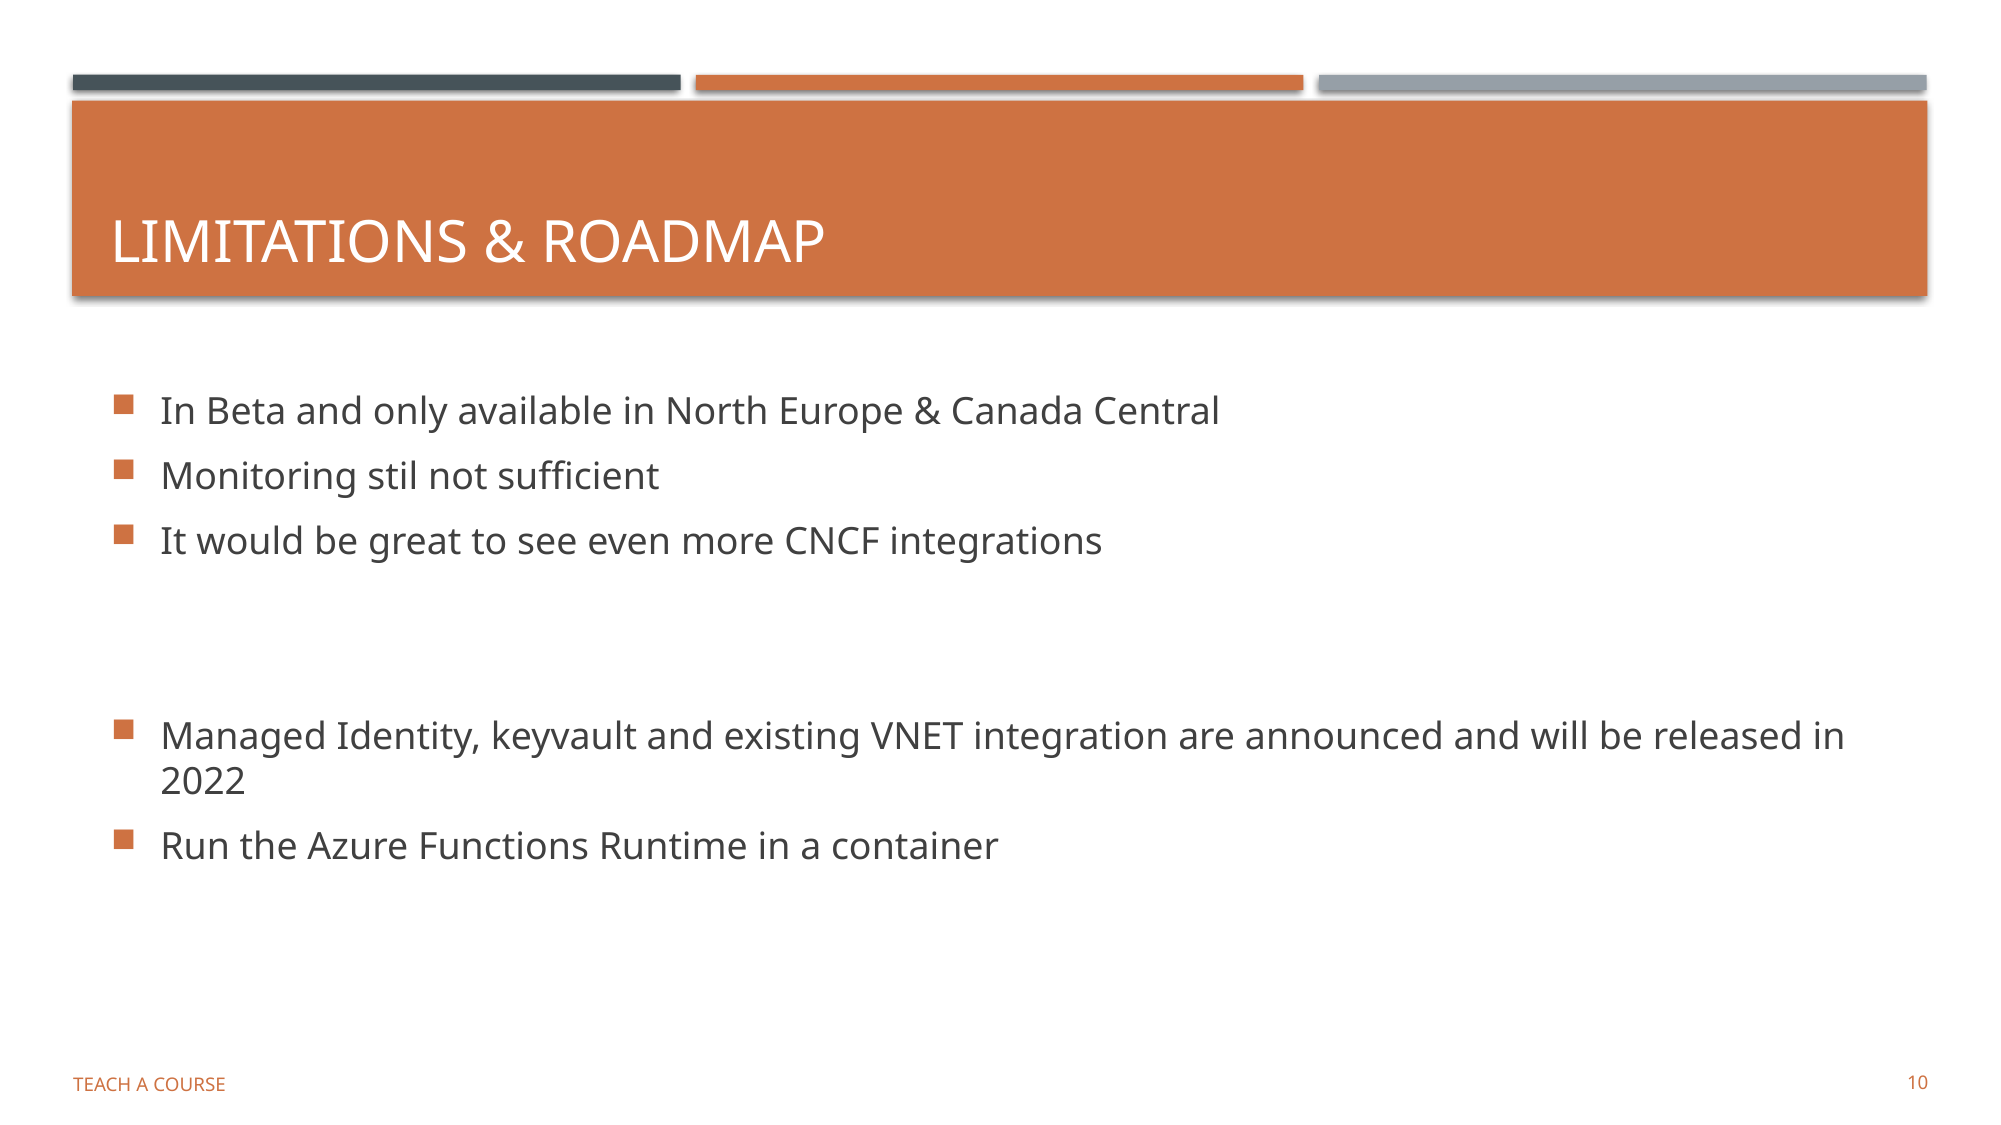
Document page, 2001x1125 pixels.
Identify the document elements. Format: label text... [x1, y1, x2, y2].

footer Teach a Course [58, 1053, 1177, 1114]
slide_number 10 [1770, 1053, 1944, 1114]
list In Beta and only available in North Europe & Canada Central Monitoring stil not sufficient It would be great to see even more CNCF integrations Managed Identity, keyvault and existing VNET integration are announced and will be released in 2022 Run the Azure Functions Runtime in a container [95, 357, 1905, 962]
title Limitations & Roadmap [95, 115, 1905, 282]
